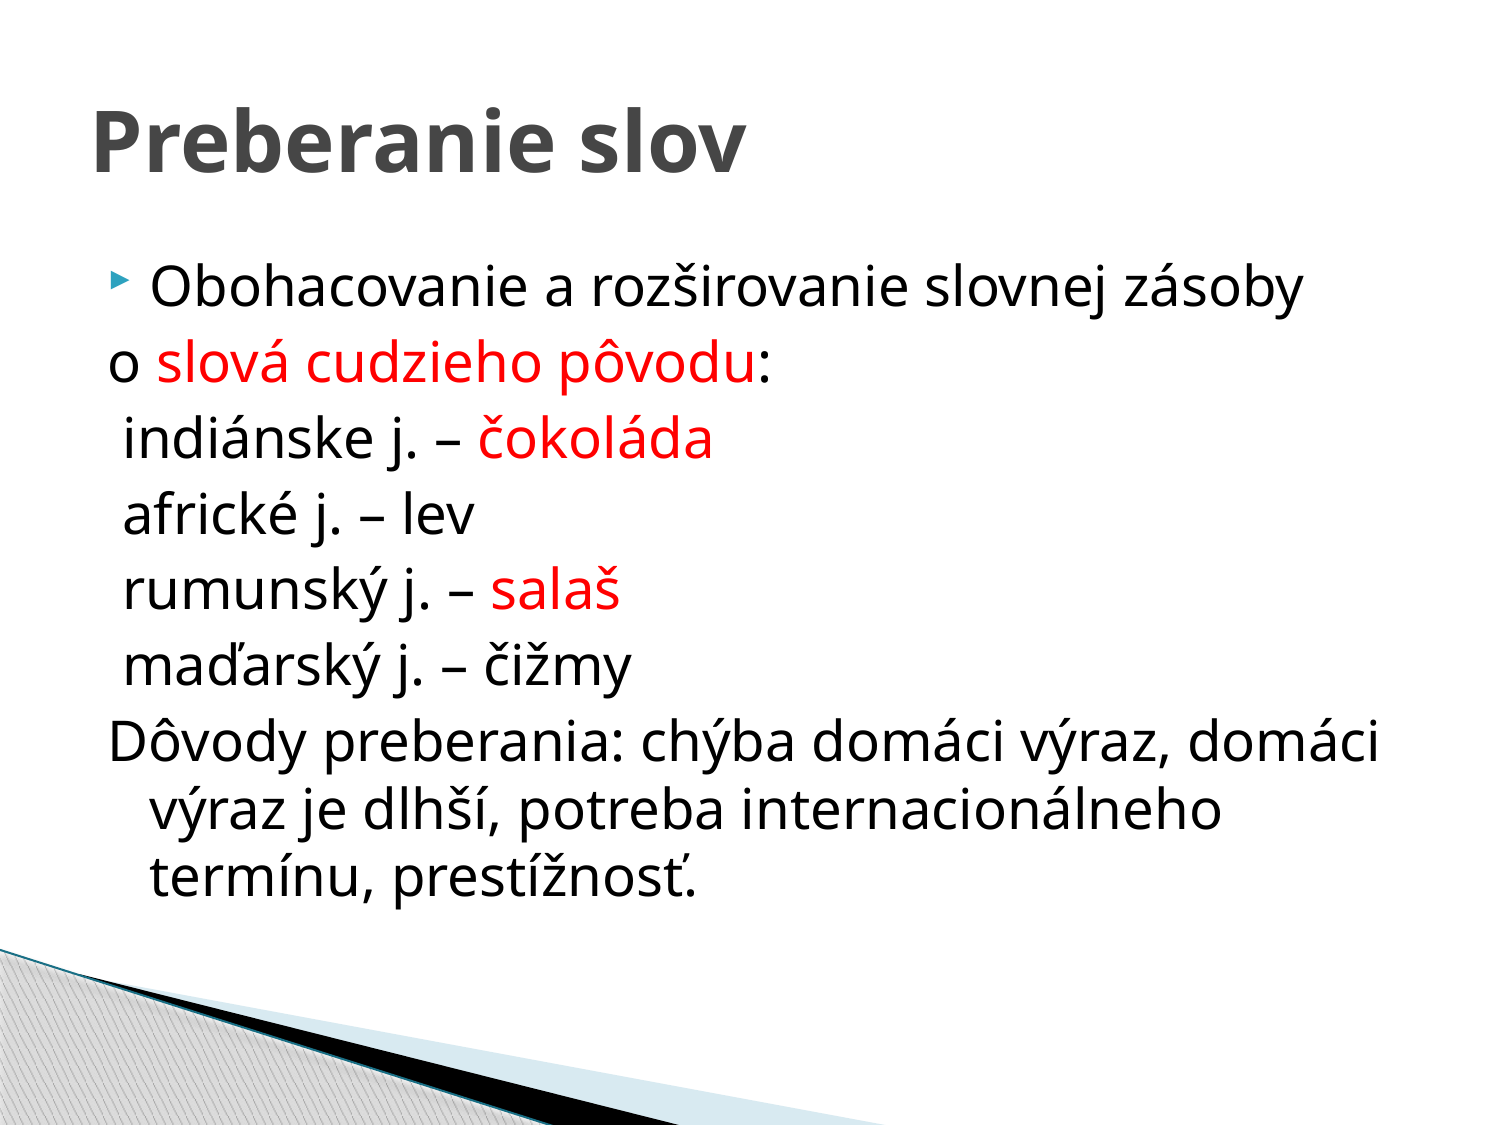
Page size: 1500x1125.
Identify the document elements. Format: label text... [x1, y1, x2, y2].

title Preberanie slov [75, 45, 1425, 233]
list Obohacovanie a rozširovanie slovnej zásoby o slová cudzieho pôvodu: indiánske j. – čokoláda africké j. – lev rumunský j. – salaš maďarský j. – čižmy Dôvody preberania: chýba domáci výraz, domáci výraz je dlhší, potreba internacionálneho termínu, prestížnosť. [75, 243, 1425, 986]
